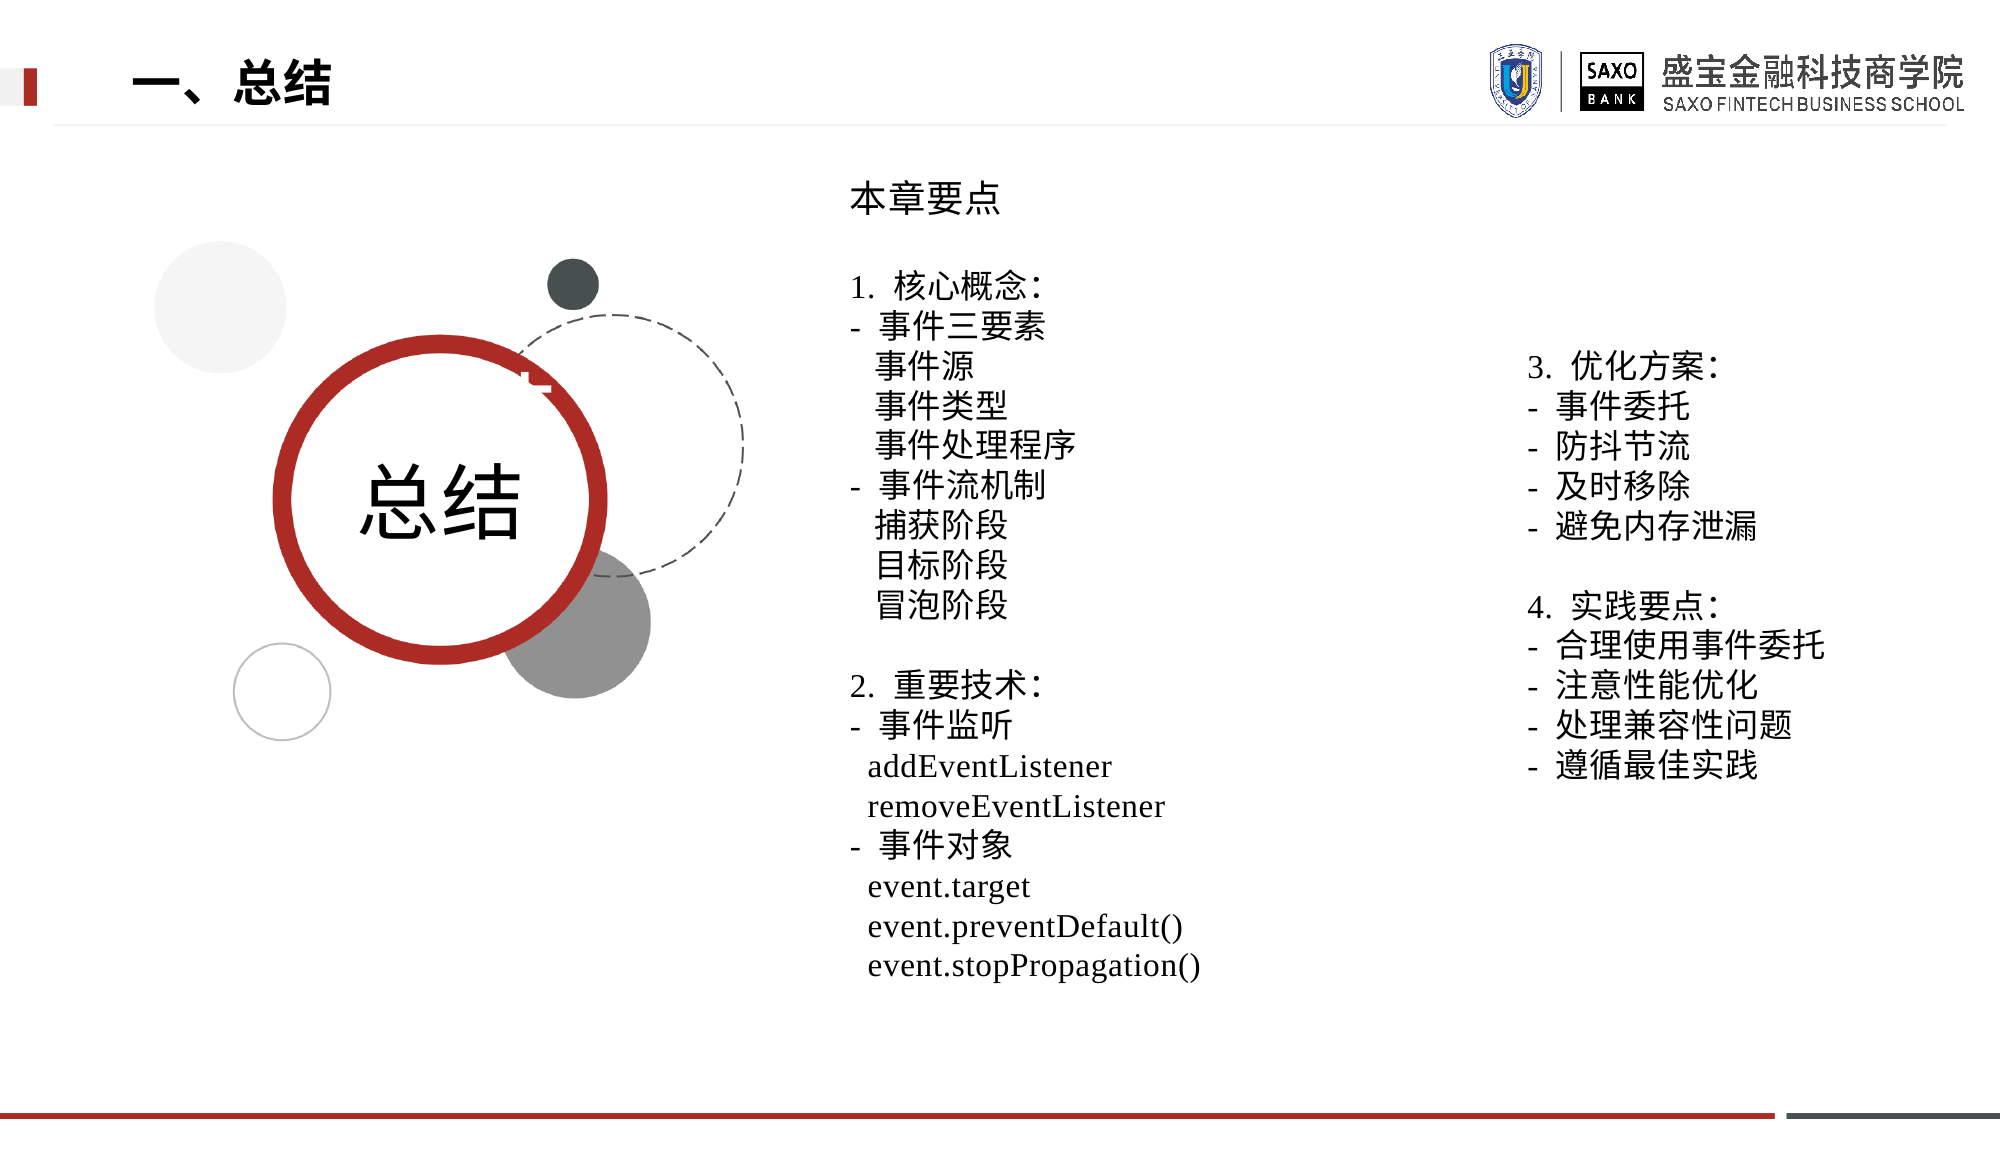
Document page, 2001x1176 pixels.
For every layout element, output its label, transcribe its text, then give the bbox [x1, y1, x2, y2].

picture [151, 239, 744, 742]
picture [0, 1112, 1775, 1119]
picture [1489, 43, 1964, 118]
text_box 本章要点 1. 核心概念： - 事件三要素 事件源 事件类型 事件处理程序 - 事件流机制 捕获阶段 目标阶段 冒泡阶段 2. 重要技术： - 事件监听 addEventListener removeEventListener - 事件对象 event.target event.preventDefault() event.stopPropagation() [849, 174, 1327, 995]
picture [1786, 1112, 2000, 1119]
picture [0, 68, 37, 106]
text_box 一、总结 [131, 42, 966, 112]
text_box 3. 优化方案： - 事件委托 - 防抖节流 - 及时移除 - 避免内存泄漏 4. 实践要点： - 合理使用事件委托 - 注意性能优化 - 处理兼容性问题 - 遵循最佳实践 [1512, 337, 1893, 792]
